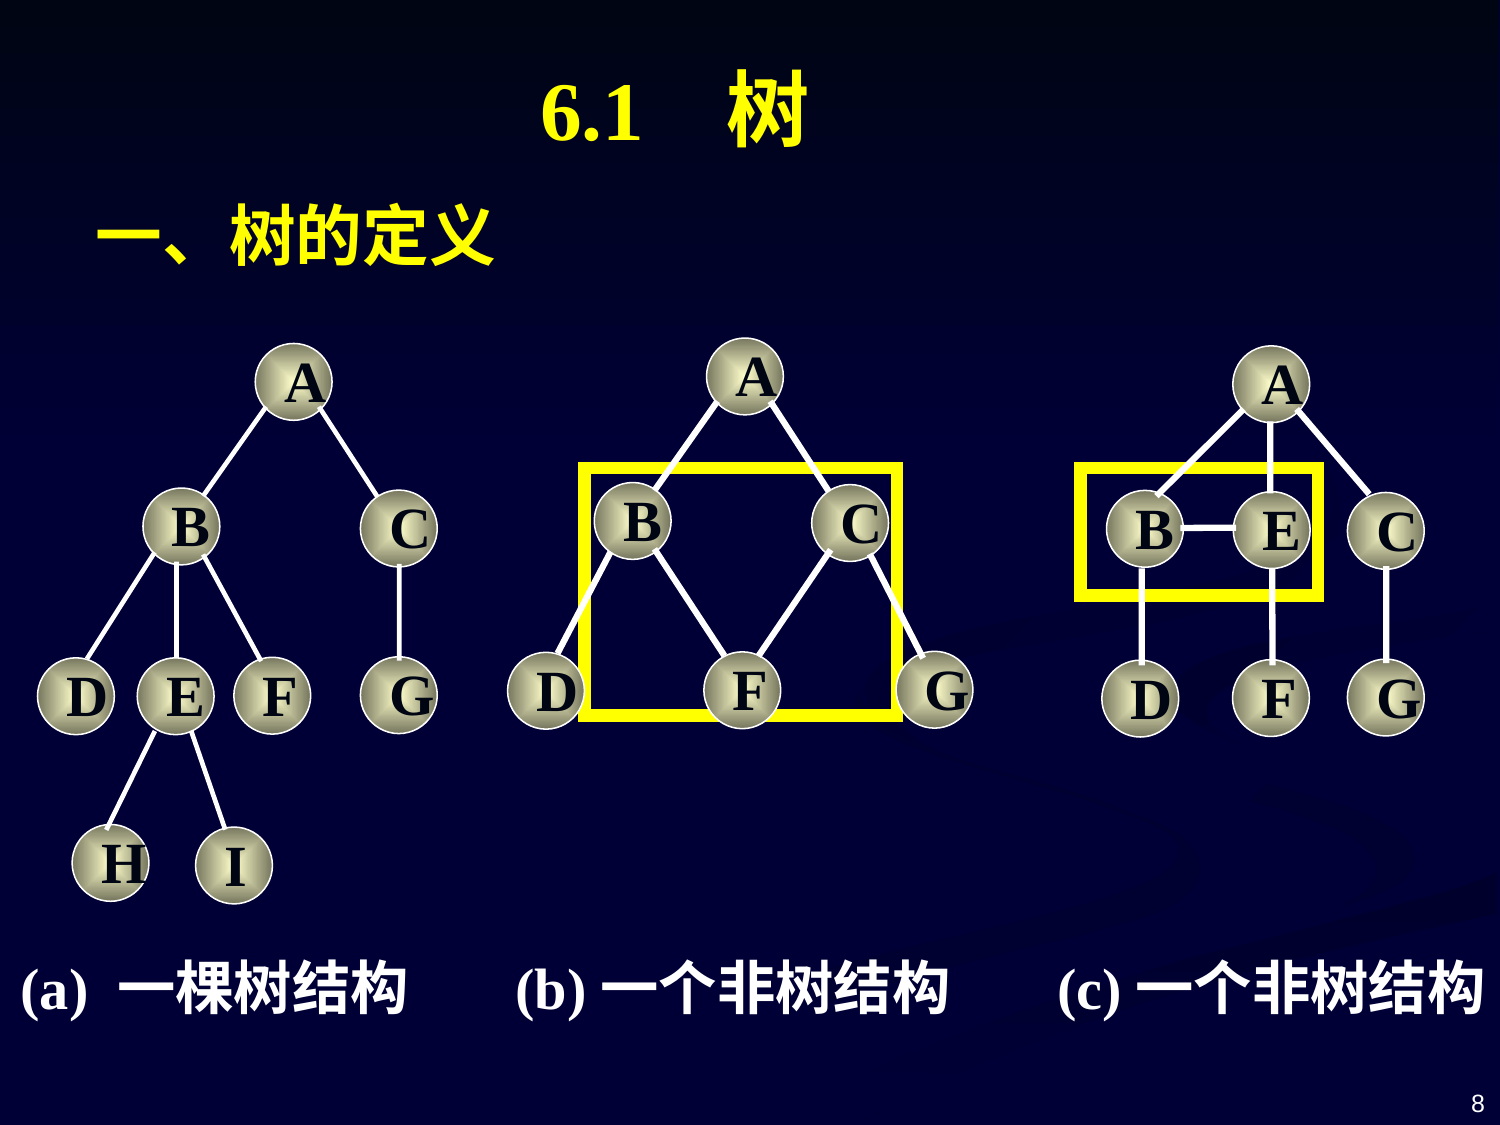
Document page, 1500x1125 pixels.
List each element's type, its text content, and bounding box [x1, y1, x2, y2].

text_box D [1101, 660, 1179, 738]
text_box F [703, 651, 781, 729]
text_box 一、树的定义 [80, 186, 881, 282]
text_box [1142, 528, 1272, 596]
text_box [584, 467, 898, 716]
text_box (a) 一棵树结构 (b)一个非树结构 (c)一个非树结构 [17, 949, 1500, 1032]
text_box C [1347, 492, 1425, 570]
text_box D [507, 652, 585, 730]
text_box B [594, 482, 672, 560]
text_box E [1233, 491, 1311, 569]
text_box G [1347, 659, 1425, 736]
text_box 6.1 树 [312, 50, 1038, 165]
slide_number 8 [1149, 1046, 1500, 1125]
text_box C [811, 484, 889, 562]
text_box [37, 343, 438, 905]
text_box [1271, 467, 1319, 596]
text_box A [1232, 345, 1310, 423]
text_box G [896, 651, 973, 729]
text_box A [706, 338, 784, 415]
text_box B [1106, 490, 1184, 568]
text_box F [1232, 659, 1310, 737]
text_box [1080, 467, 1270, 596]
